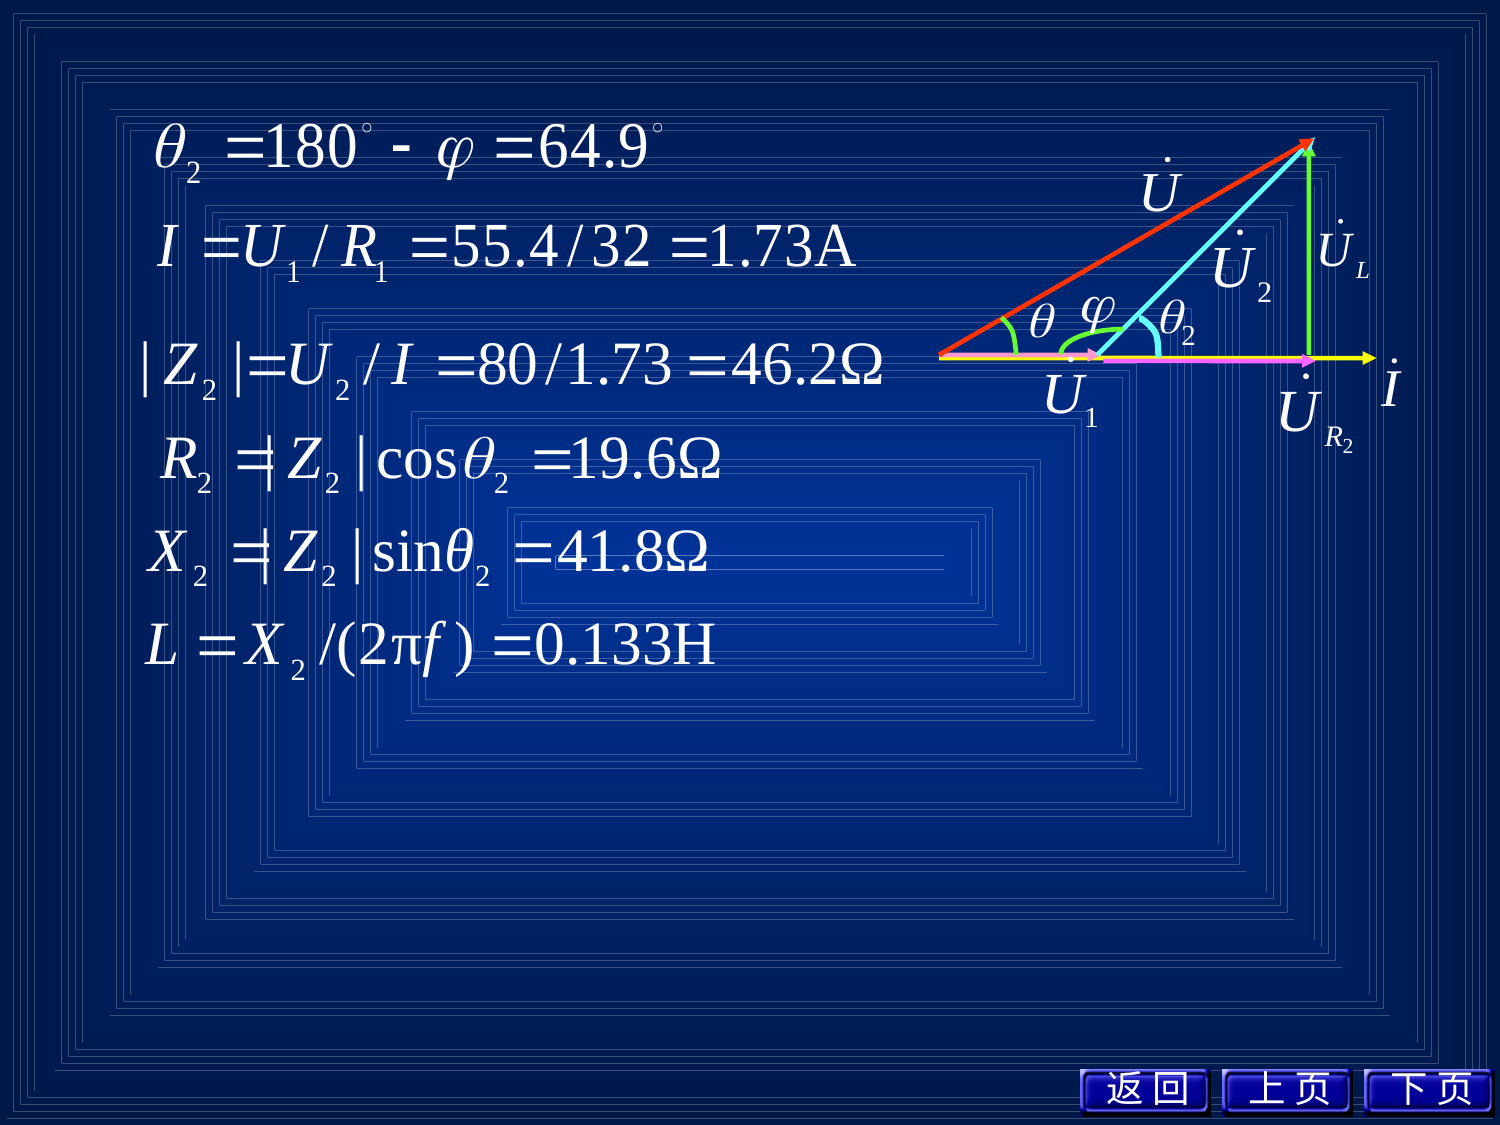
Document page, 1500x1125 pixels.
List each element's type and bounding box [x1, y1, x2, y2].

text_box [147, 101, 671, 193]
text_box [1080, 1057, 1211, 1118]
text_box [1364, 1057, 1495, 1118]
text_box [135, 326, 910, 690]
text_box [1222, 1057, 1353, 1118]
text_box [938, 136, 1408, 464]
text_box [147, 207, 868, 292]
